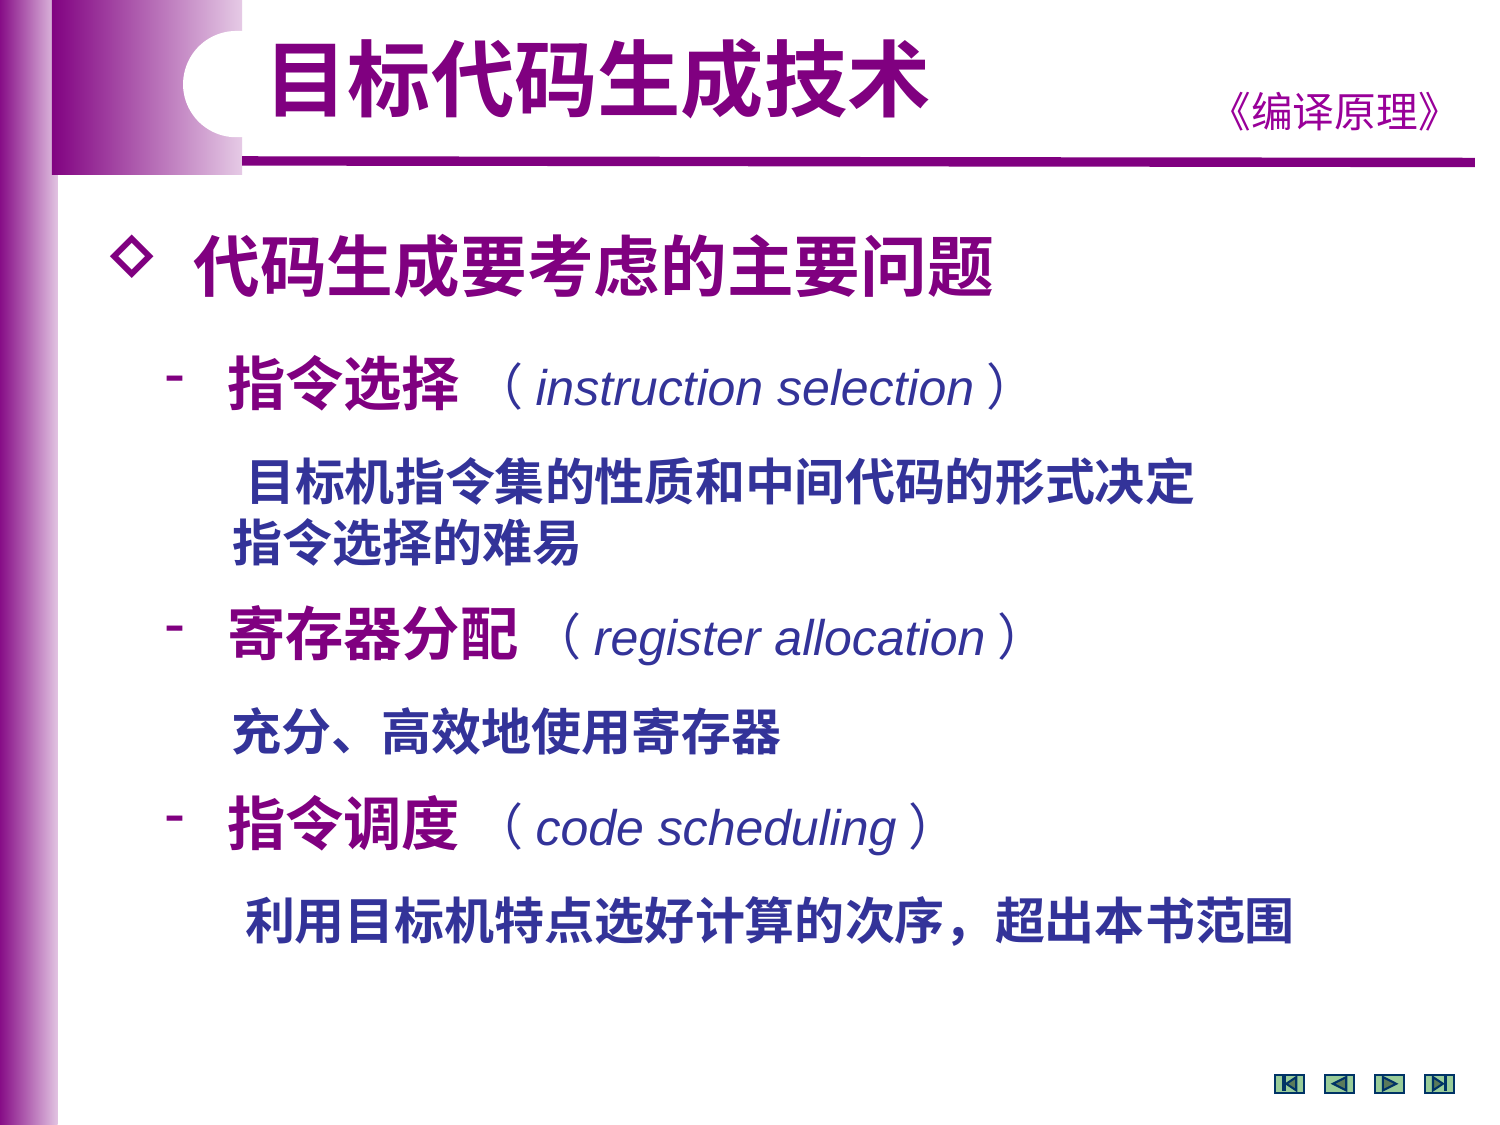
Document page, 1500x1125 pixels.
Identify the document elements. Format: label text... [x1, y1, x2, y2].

text_box 指令选择 （instruction selection） 目标机指令集的性质和中间代码的形式决定 指令选择的难易 寄存器分配 （register allocation） 充分、高效地使用寄存器 指令调度 （code scheduling） 利用目标机特点选好计算的次序，超出本书范围 [149, 339, 1447, 960]
text_box 目标代码生成技术 [249, 31, 963, 136]
text_box [1374, 1074, 1405, 1093]
text_box [1274, 1074, 1305, 1093]
text_box 代码生成要考虑的主要问题 [87, 217, 1437, 313]
text_box [1424, 1074, 1455, 1093]
text_box [1324, 1074, 1355, 1093]
